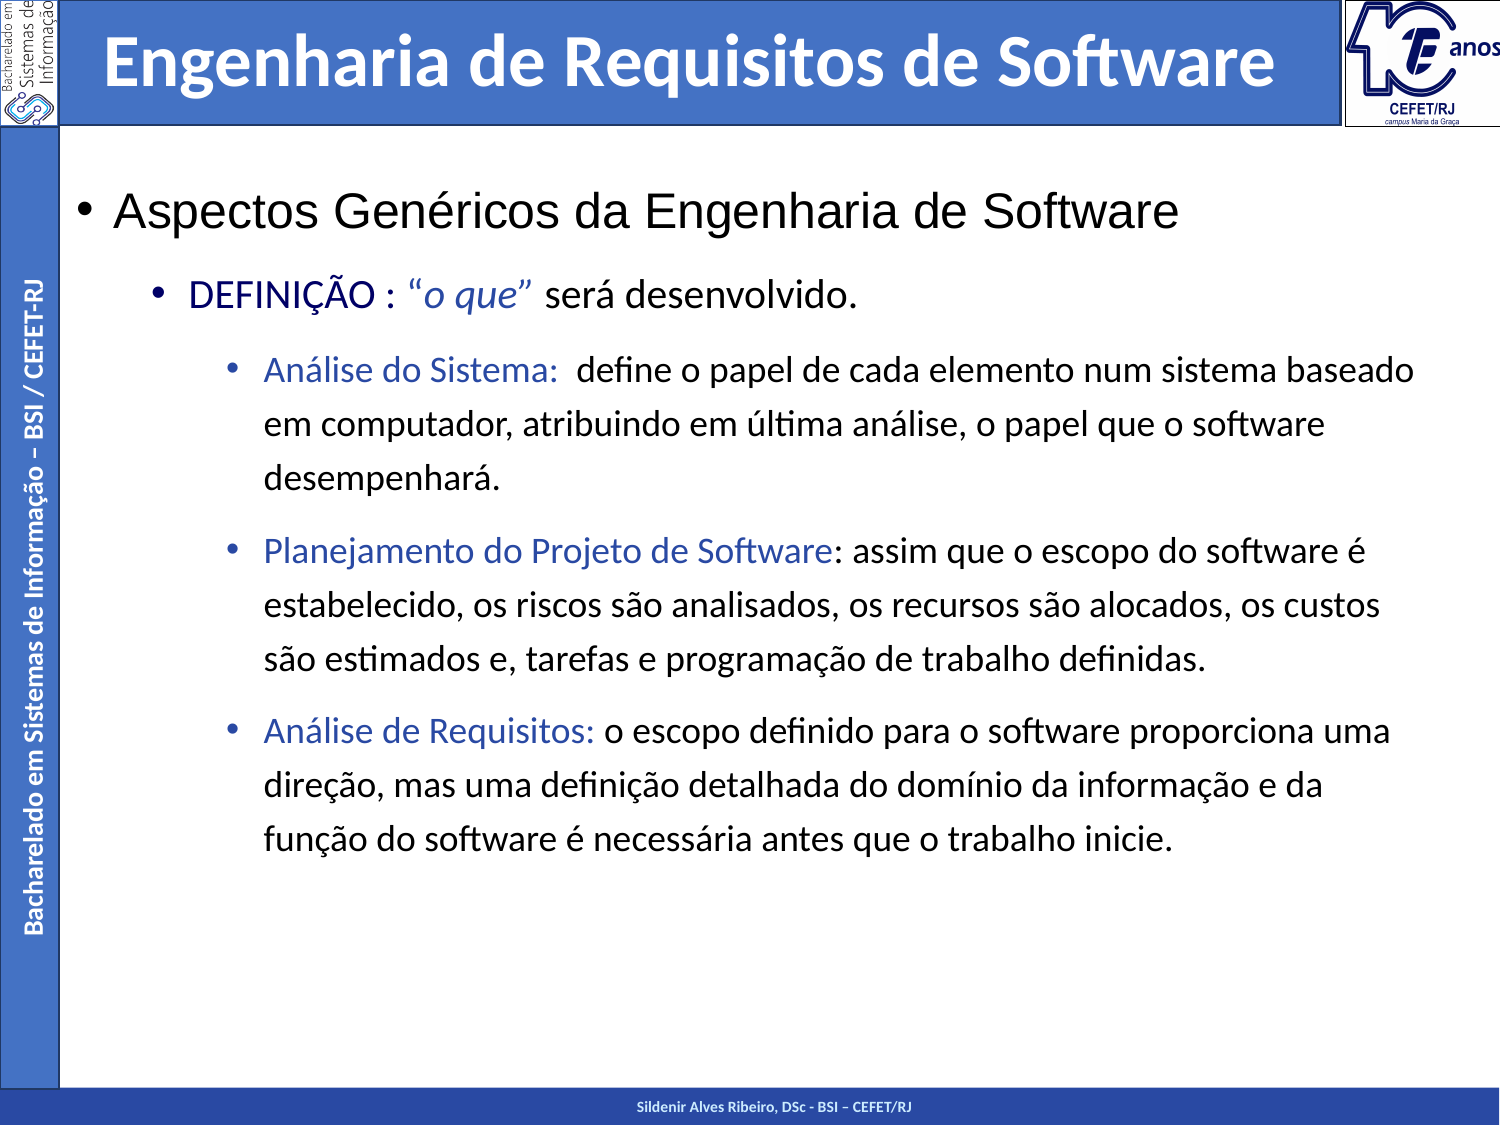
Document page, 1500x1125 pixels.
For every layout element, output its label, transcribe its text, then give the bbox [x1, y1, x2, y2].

text_box Aspectos Genéricos da Engenharia de Software DEFINIÇÃO : “o que” será desenvolvido. Análise do Sistema: define o papel de cada elemento num sistema baseado em computador, atribuindo em última análise, o papel que o software desempenhará. Planejamento do Projeto de Software: assim que o escopo do software é estabelecido, os riscos são analisados, os recursos são alocados, os custos são estimados e, tarefas e programação de trabalho definidas. Análise de Requisitos: o escopo definido para o software proporciona uma direção, mas uma definição detalhada do domínio da informação e da função do software é necessária antes que o trabalho inicie. [64, 160, 1436, 1009]
text_box Engenharia de Requisitos de Software [88, 4, 1317, 110]
picture [1346, 1, 1500, 126]
picture [2, 1, 57, 125]
